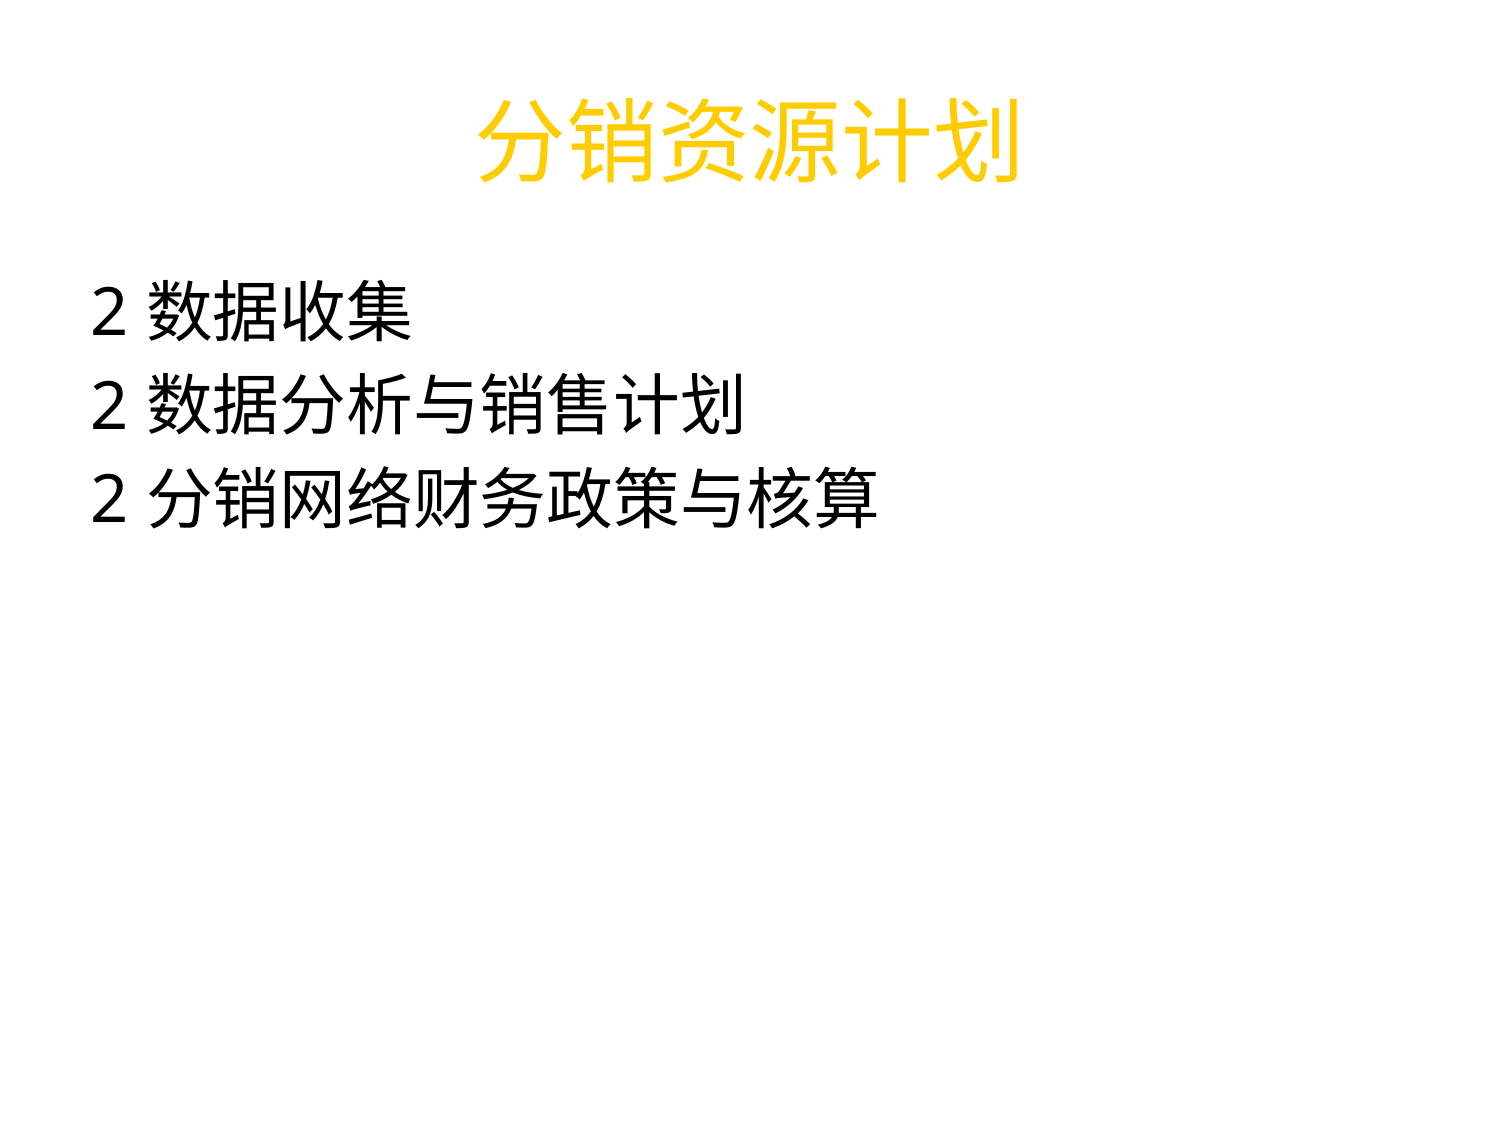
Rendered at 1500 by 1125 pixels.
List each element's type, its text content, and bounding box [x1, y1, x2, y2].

list 数据收集 数据分析与销售计划 分销网络财务政策与核算 [75, 262, 1425, 1005]
title 分销资源计划 [75, 45, 1425, 233]
